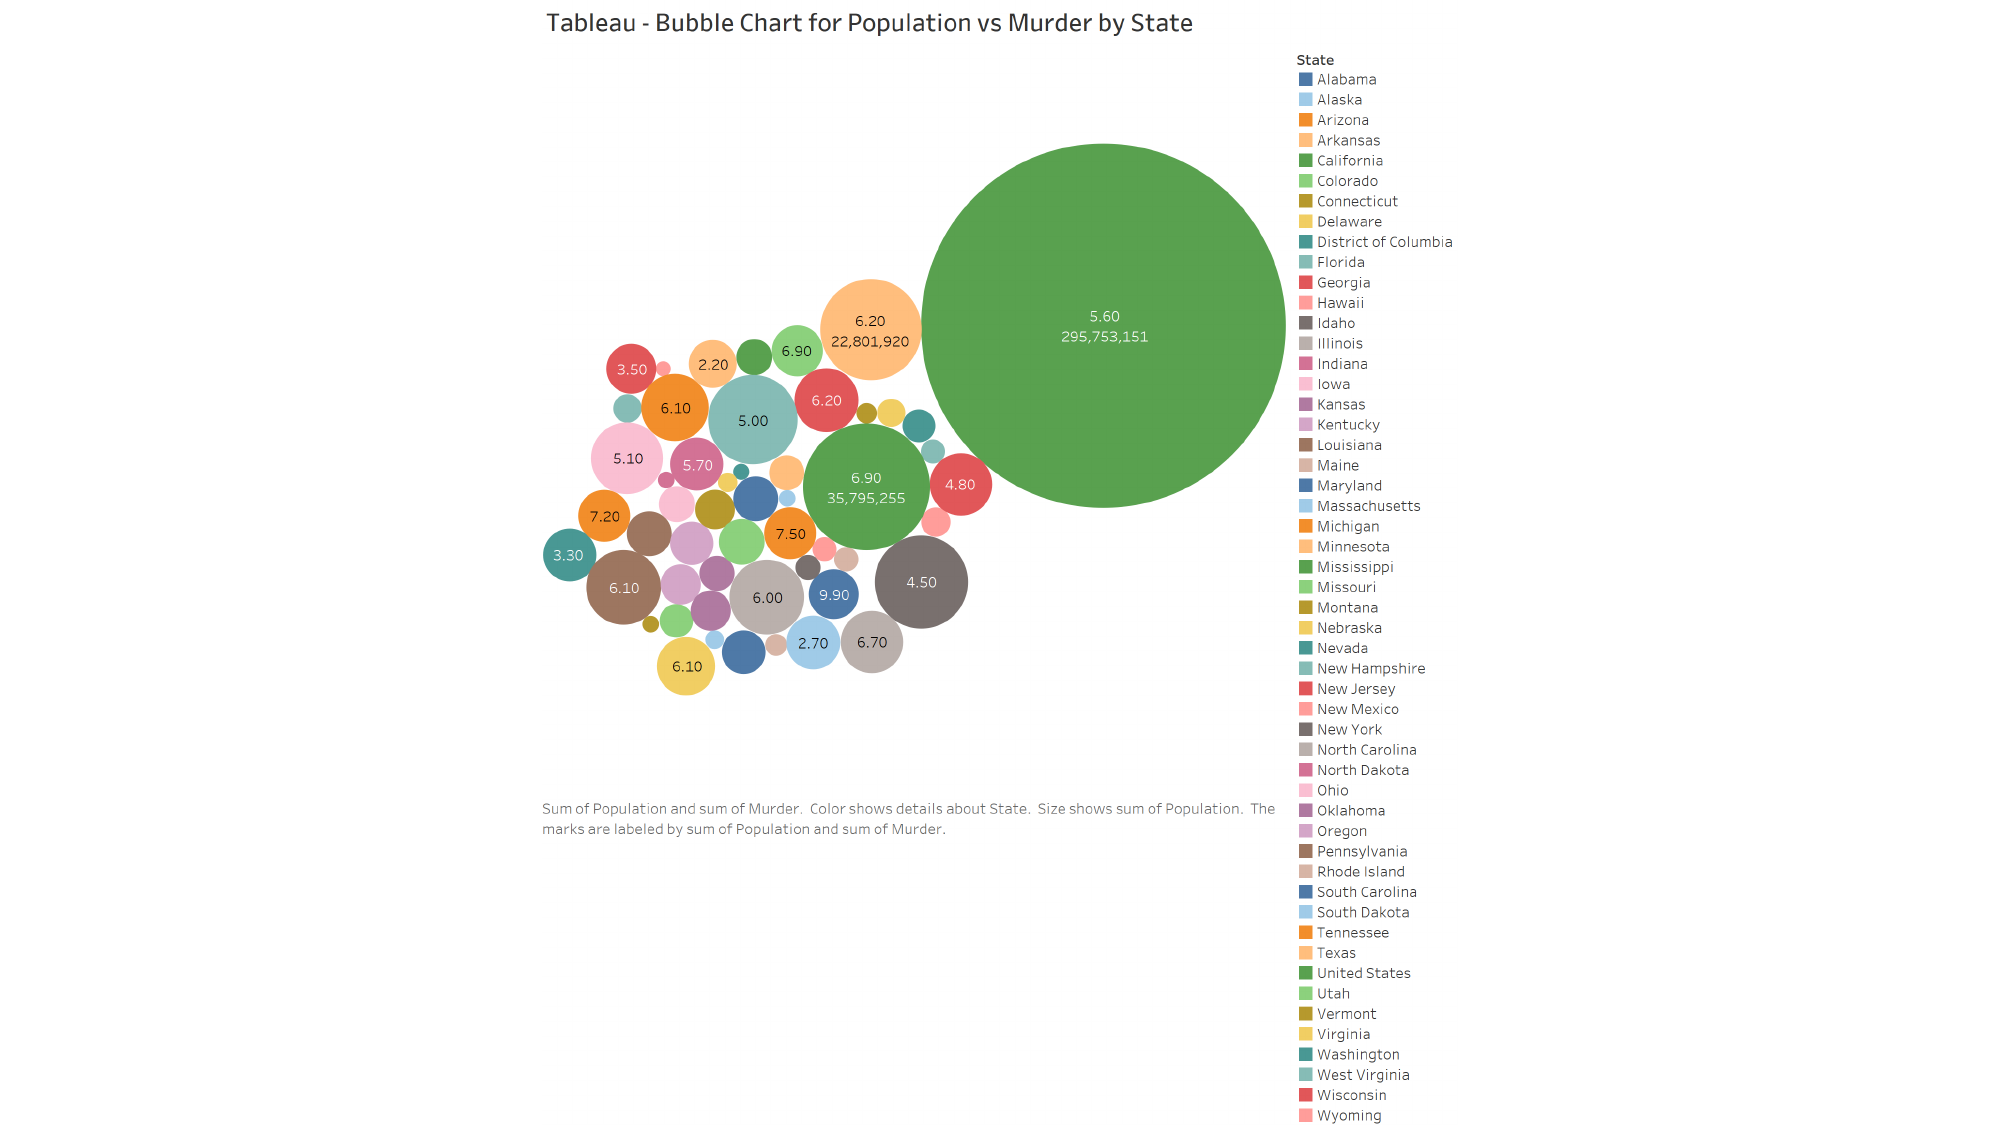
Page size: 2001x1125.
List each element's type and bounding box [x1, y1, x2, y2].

picture [542, 0, 1458, 1125]
